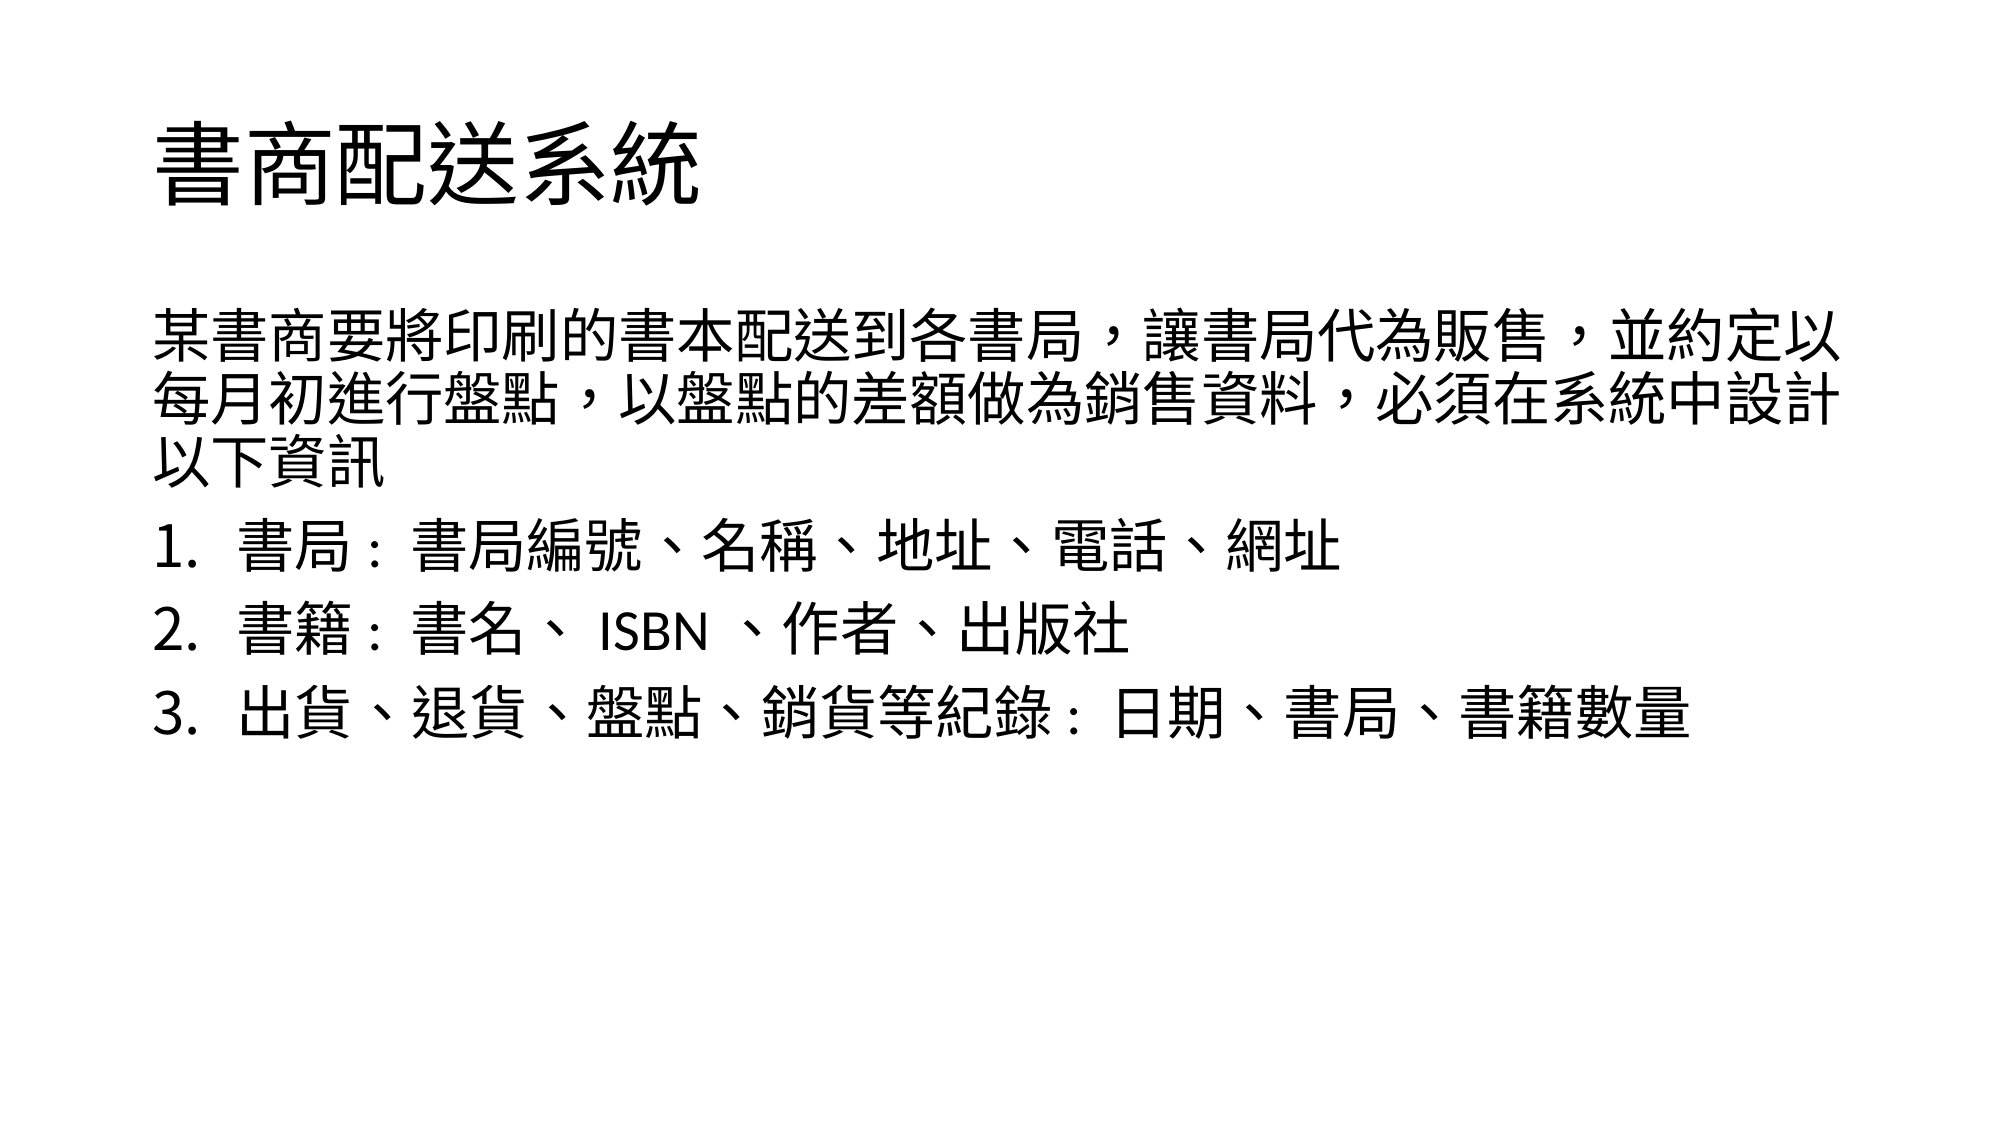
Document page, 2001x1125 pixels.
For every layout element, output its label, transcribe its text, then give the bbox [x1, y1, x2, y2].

title 書商配送系統 [137, 59, 1863, 278]
list 某書商要將印刷的書本配送到各書局，讓書局代為販售，並約定以每月初進行盤點，以盤點的差額做為銷售資料，必須在系統中設計以下資訊 書局: 書局編號、名稱、地址、電話、網址 書籍: 書名、ISBN、作者、出版社 出貨、退貨、盤點、銷貨等紀錄: 日期、書局、書籍數量 [137, 299, 1863, 1014]
